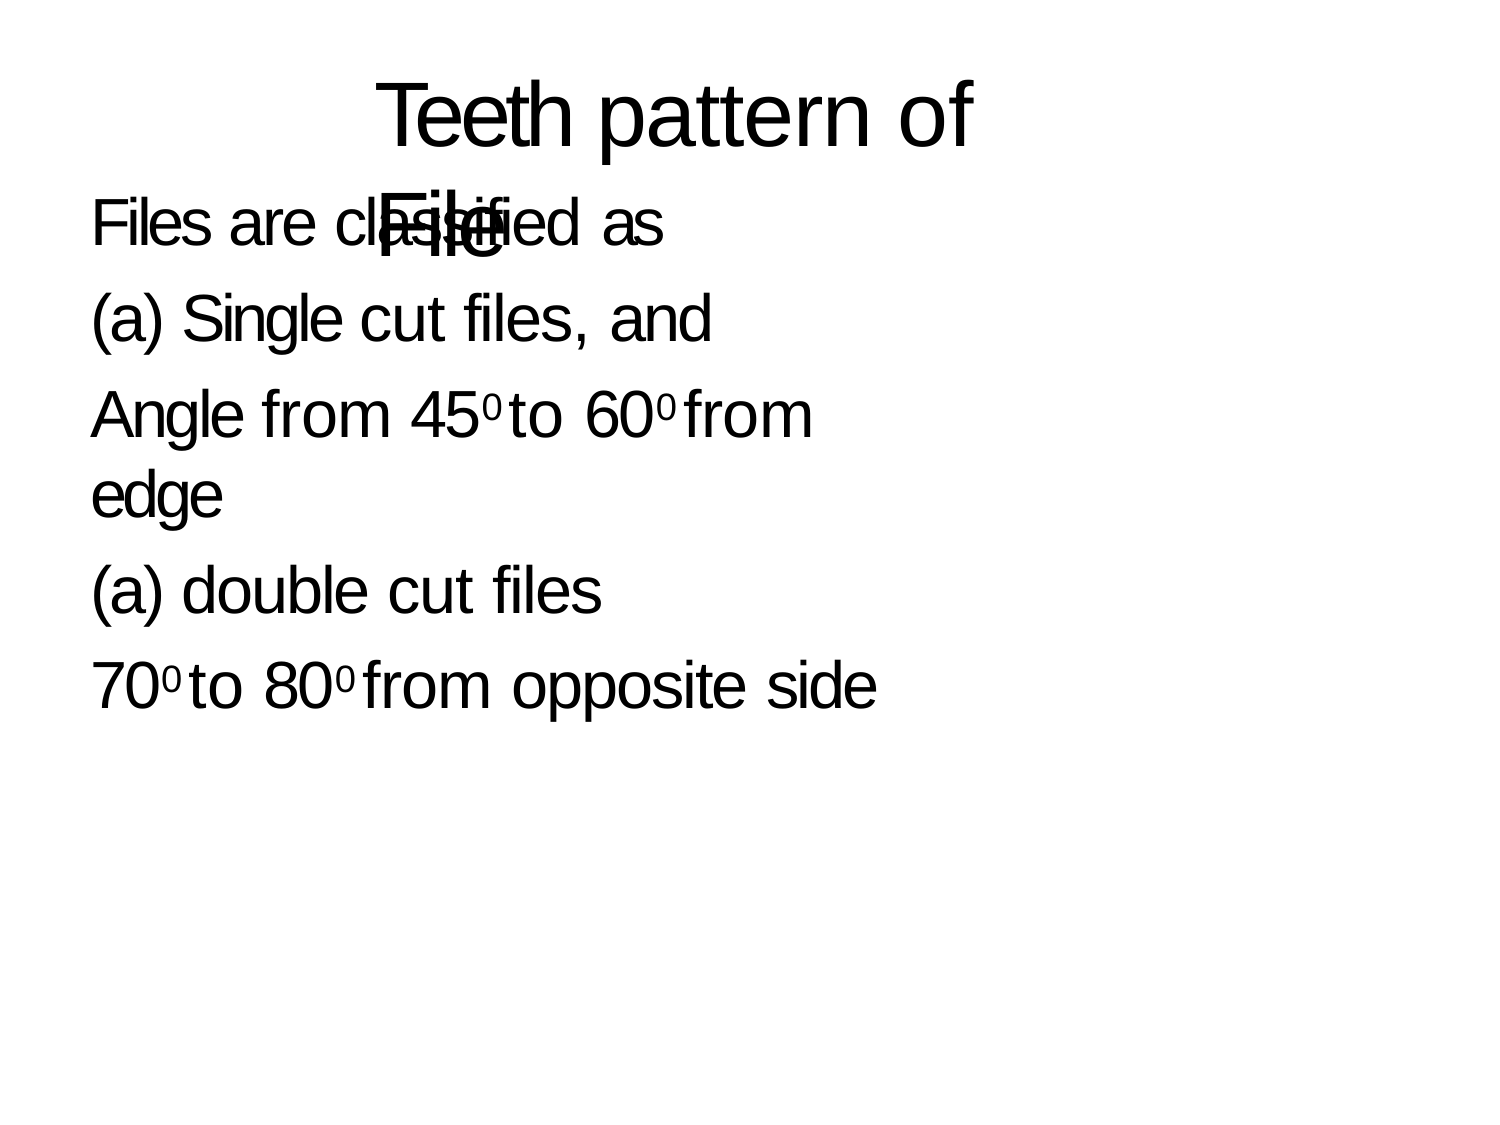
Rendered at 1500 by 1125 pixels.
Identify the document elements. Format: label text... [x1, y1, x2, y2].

text_box Files are classified as (a) Single cut files, and Angle from 450 to 600 from edge (a) double cut files 700 to 800 from opposite side [87, 160, 969, 723]
title Teeth pattern of File [372, 53, 1129, 276]
